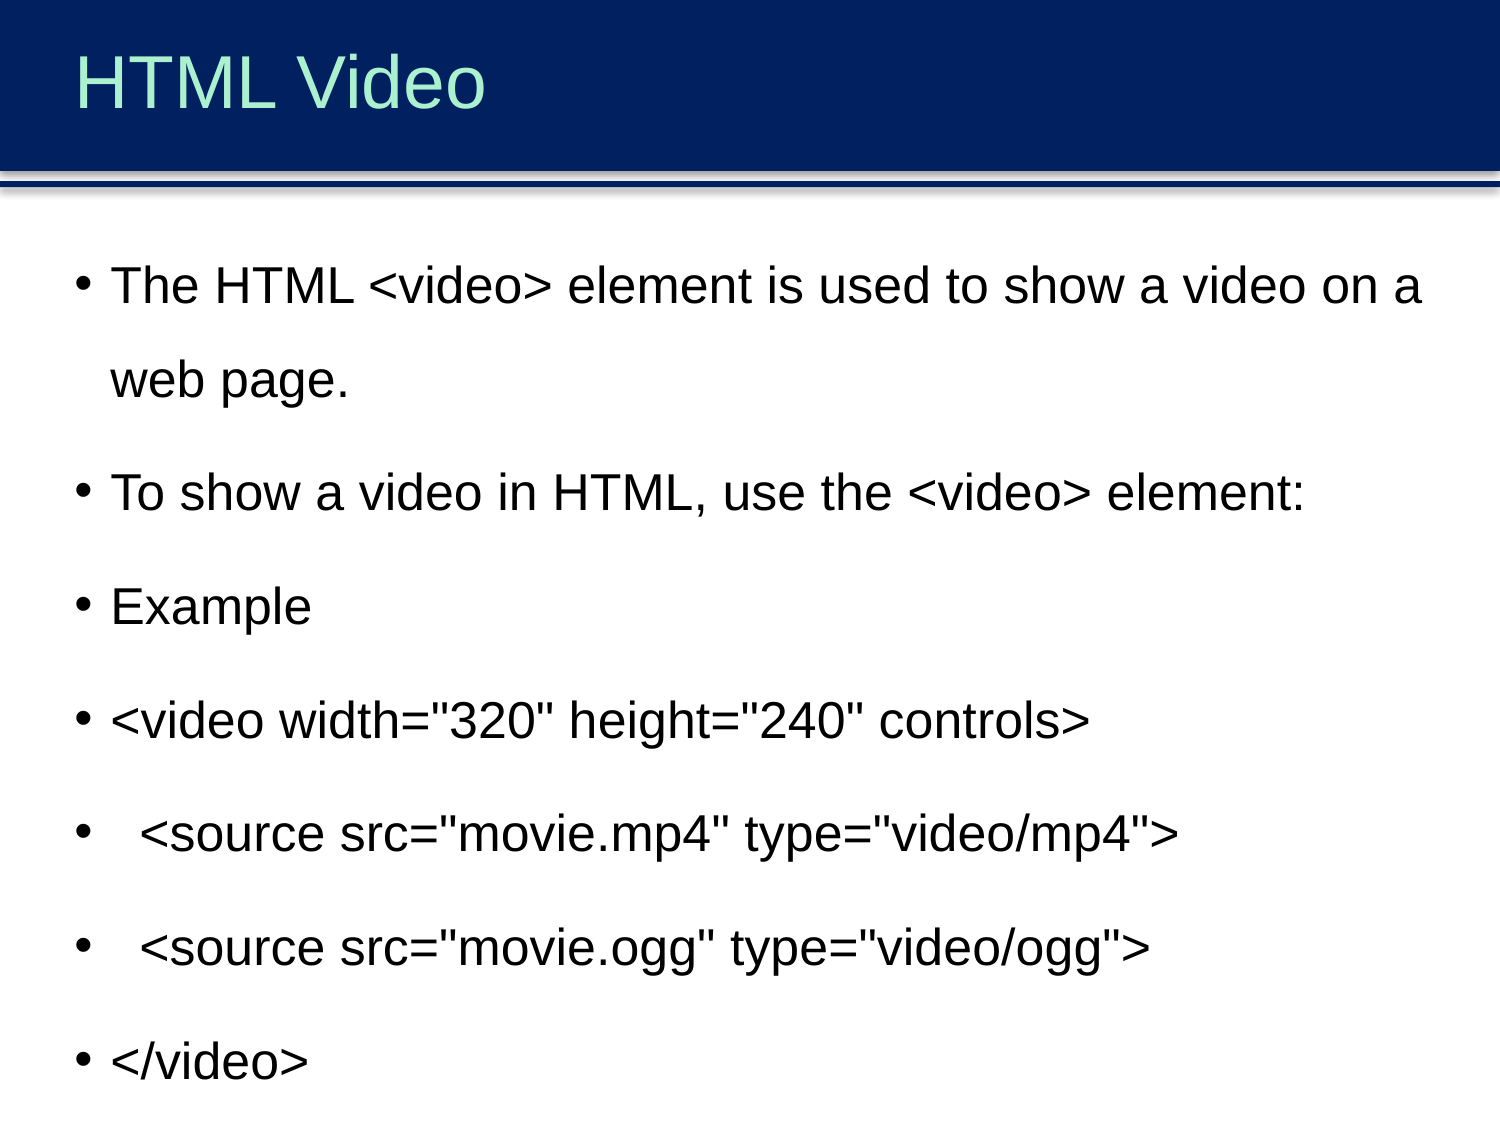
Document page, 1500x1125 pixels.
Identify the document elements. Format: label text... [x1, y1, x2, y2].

title HTML Video [59, 0, 1500, 170]
list The HTML <video> element is used to show a video on a web page. To show a video in HTML, use the <video> element: Example <video width="320" height="240" controls> <source src="movie.mp4" type="video/mp4"> <source src="movie.ogg" type="video/ogg"> </video> [59, 212, 1468, 1099]
